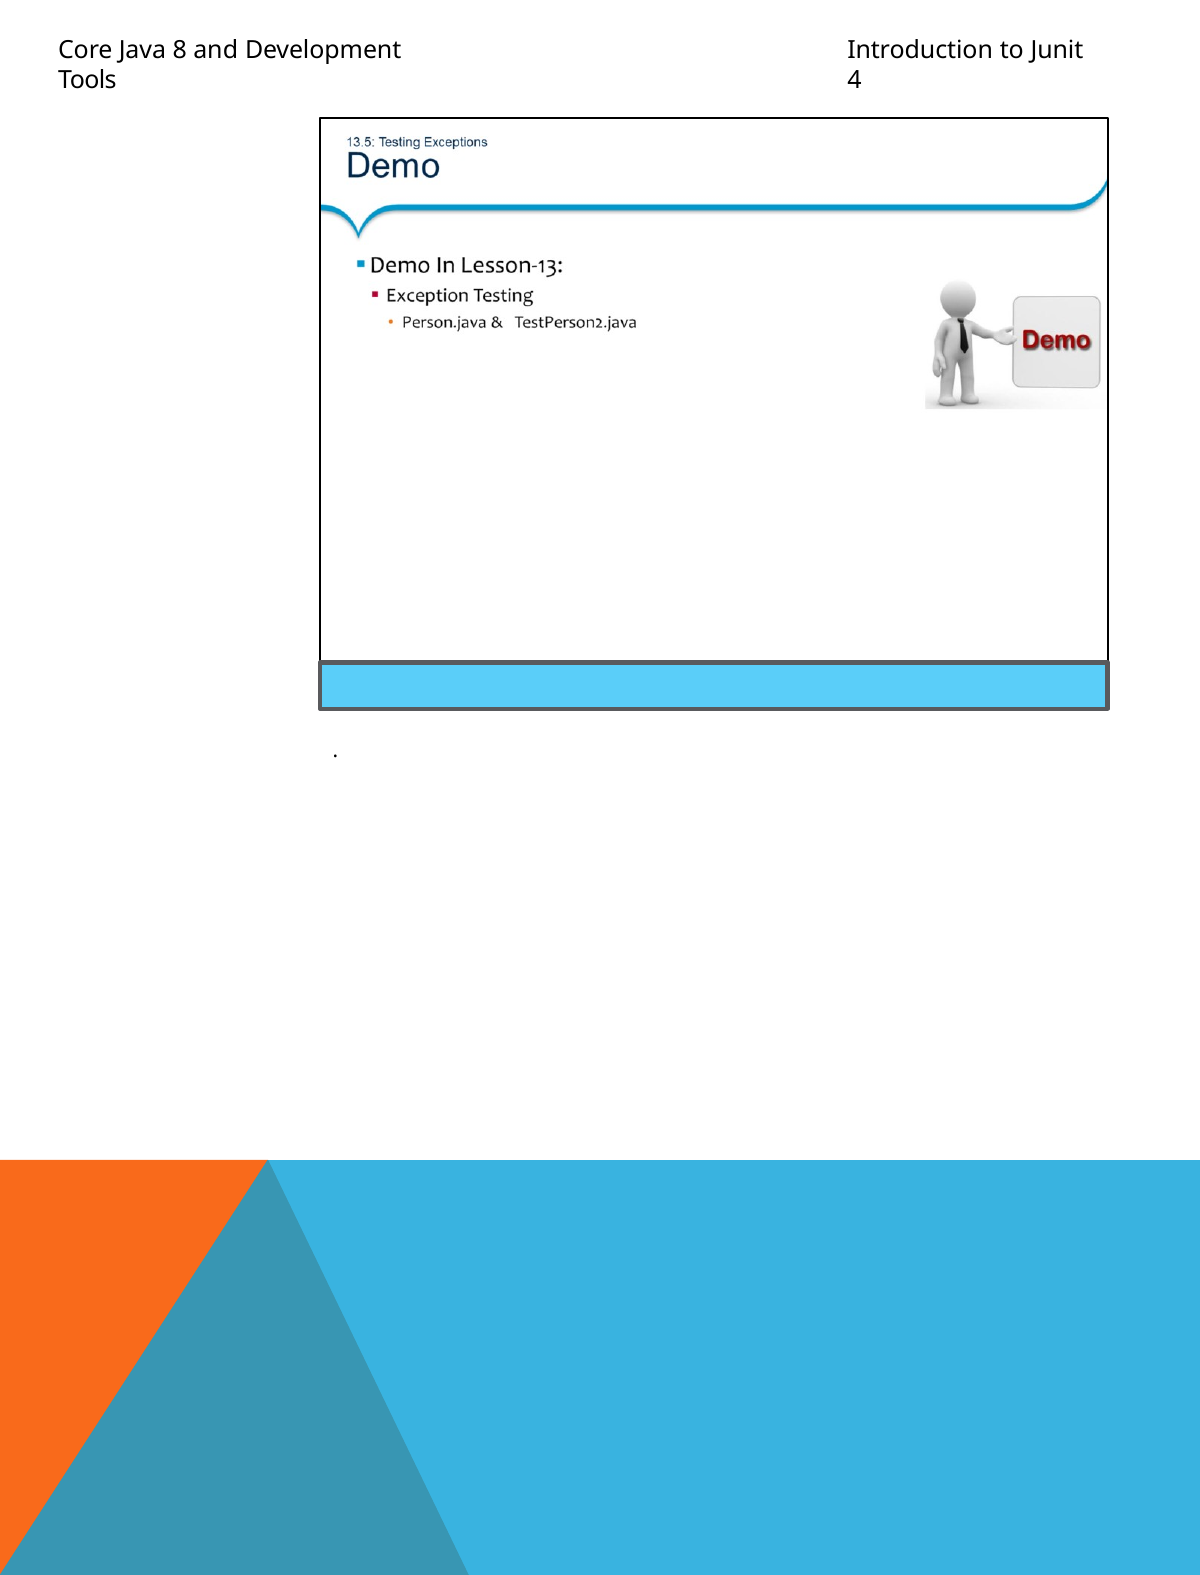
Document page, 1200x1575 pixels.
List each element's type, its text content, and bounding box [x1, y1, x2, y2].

text_box . [330, 735, 341, 762]
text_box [318, 116, 1109, 710]
text_box Introduction to Junit 4 [845, 31, 1088, 94]
text_box Core Java 8 and Development Tools [56, 31, 462, 94]
